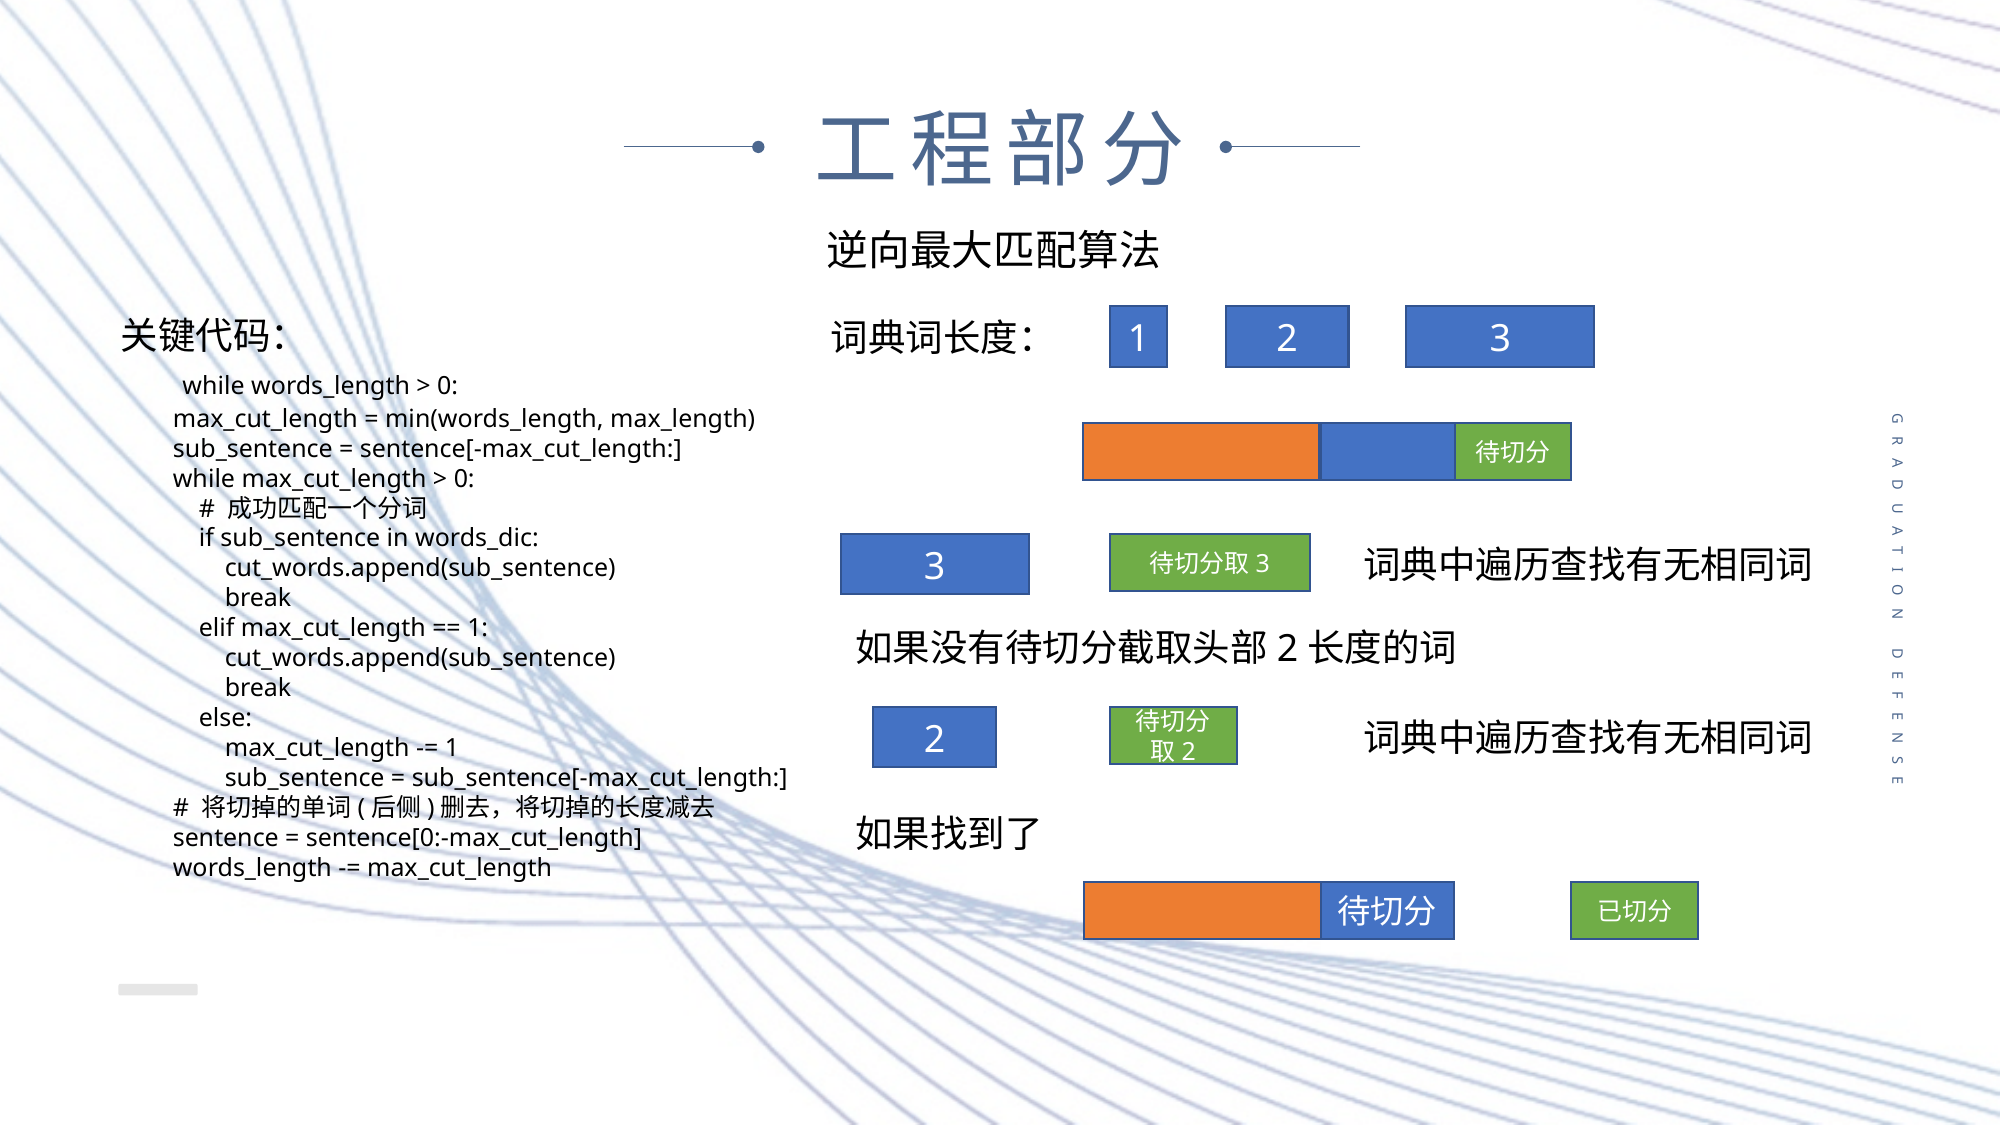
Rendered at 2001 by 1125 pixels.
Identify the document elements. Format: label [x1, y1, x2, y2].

text_box [0, 0, 2000, 1125]
